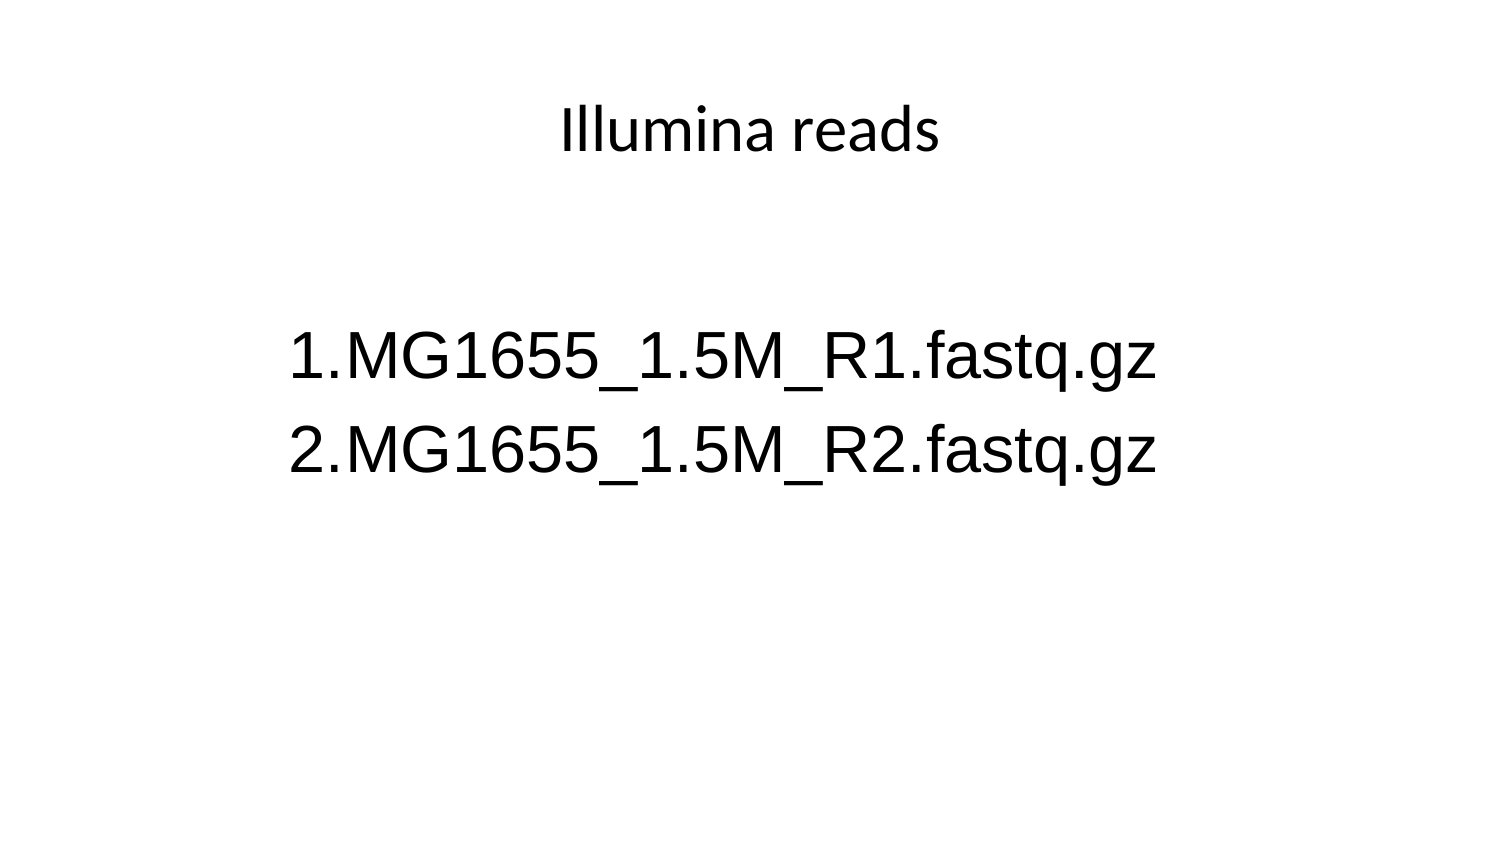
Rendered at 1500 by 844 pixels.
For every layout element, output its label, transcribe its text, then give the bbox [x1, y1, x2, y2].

list MG1655_1.5M_R1.fastq.gz MG1655_1.5M_R2.fastq.gz [273, 304, 1291, 511]
title Illumina reads [75, 73, 1425, 177]
